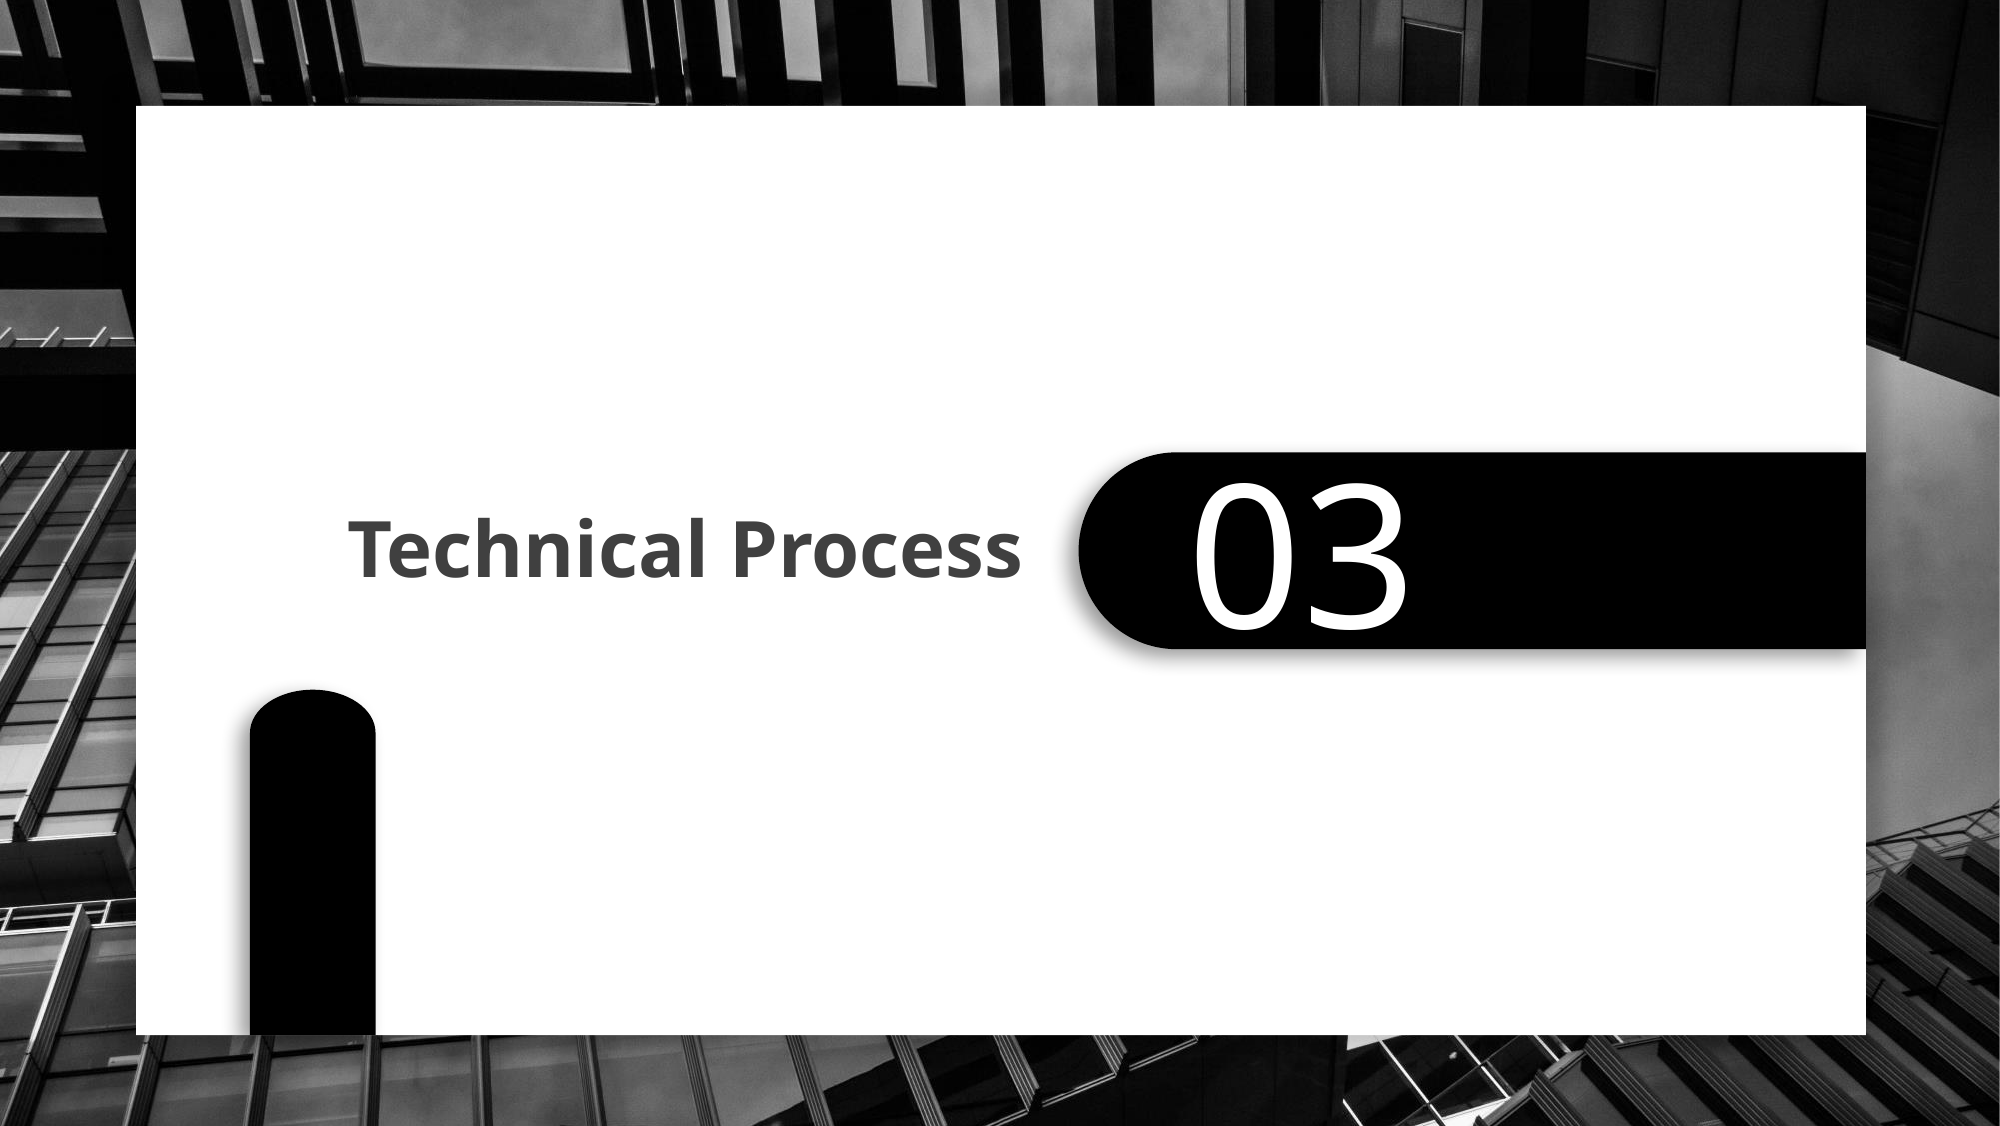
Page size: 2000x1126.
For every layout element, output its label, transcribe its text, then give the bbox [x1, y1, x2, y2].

picture [0, 0, 2000, 1126]
text_box Technical Process [70, 499, 1301, 594]
text_box [248, 688, 377, 1037]
text_box [135, 594, 1867, 1036]
text_box [1092, 451, 1173, 499]
text_box 03 [1173, 420, 1520, 676]
text_box [135, 105, 1867, 499]
text_box [1520, 451, 1867, 651]
text_box [1087, 594, 1173, 651]
